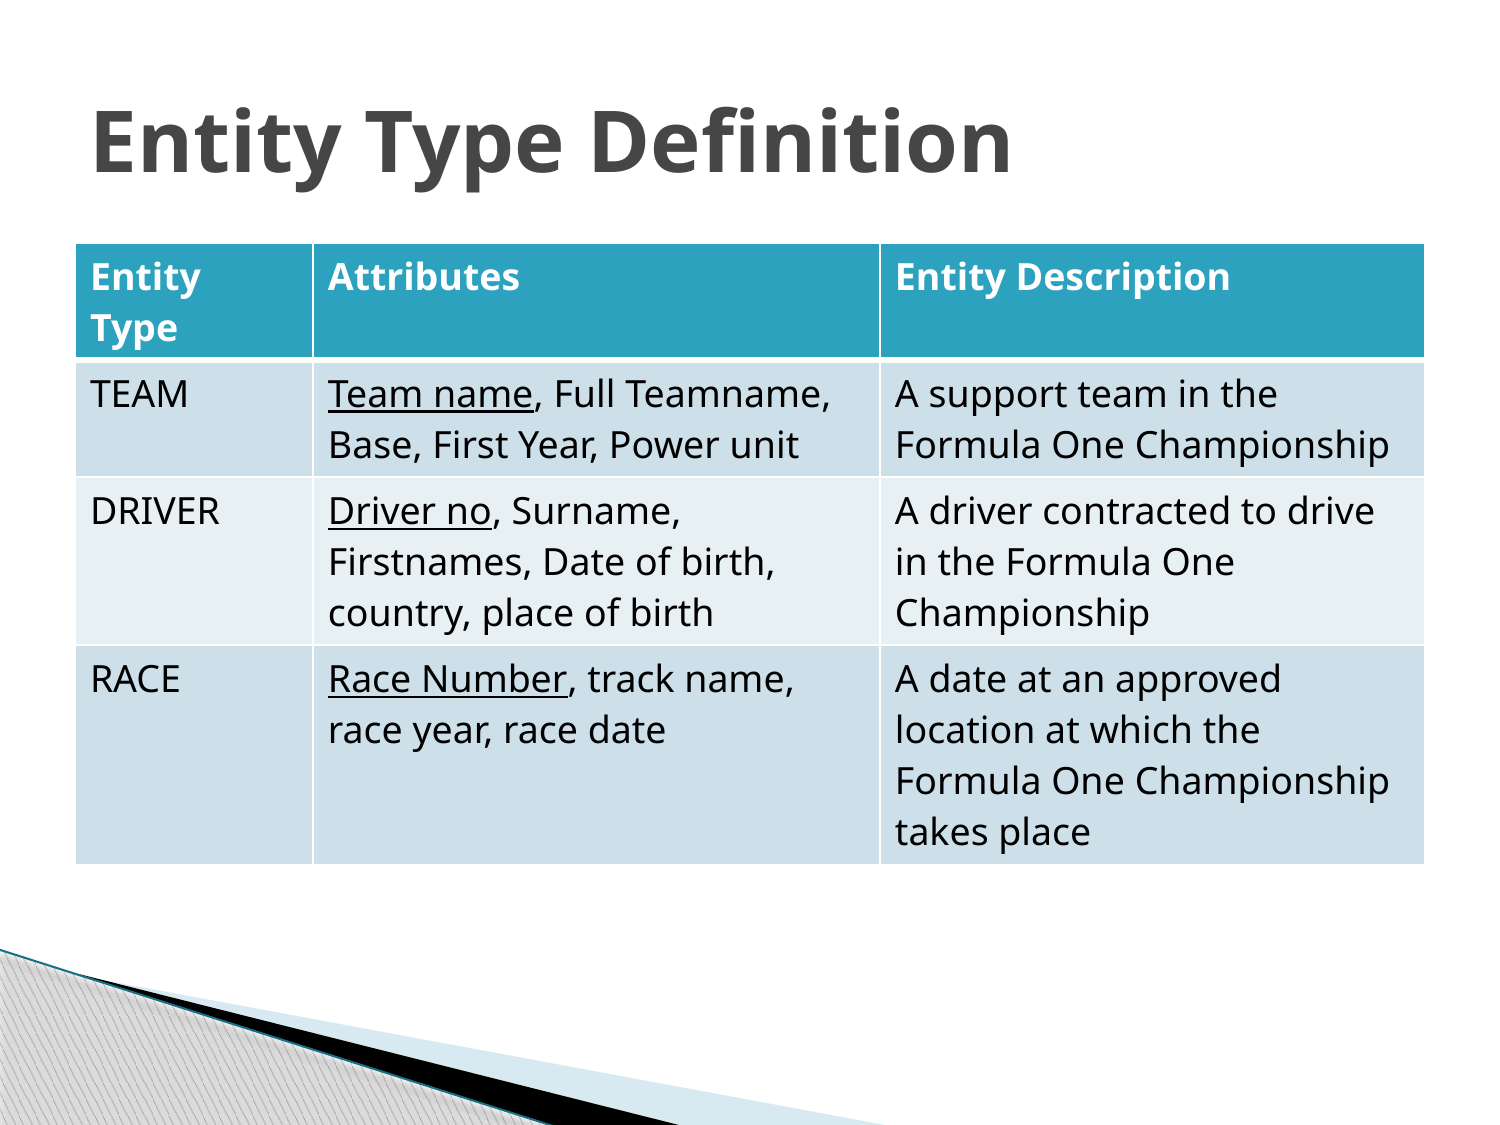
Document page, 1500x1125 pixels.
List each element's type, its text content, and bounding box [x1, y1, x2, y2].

table_cell DRIVER [76, 478, 312, 644]
table_cell Team name, Full Teamname, Base, First Year, Power unit [314, 363, 879, 476]
table_cell A support team in the Formula One Championship [881, 363, 1424, 476]
table_header Attributes [314, 244, 879, 357]
title Entity Type Definition [75, 45, 1425, 233]
table_header Entity Type [76, 244, 312, 357]
table_cell Race Number, track name, race year, race date [314, 646, 879, 864]
table_cell RACE [76, 646, 312, 864]
table_cell A driver contracted to drive in the Formula One Championship [881, 478, 1424, 644]
table_cell A date at an approved location at which the Formula One Championship takes place [881, 646, 1424, 864]
table_cell TEAM [76, 363, 312, 476]
table_cell Driver no, Surname, Firstnames, Date of birth, country, place of birth [314, 478, 879, 644]
table_header Entity Description [881, 244, 1424, 357]
